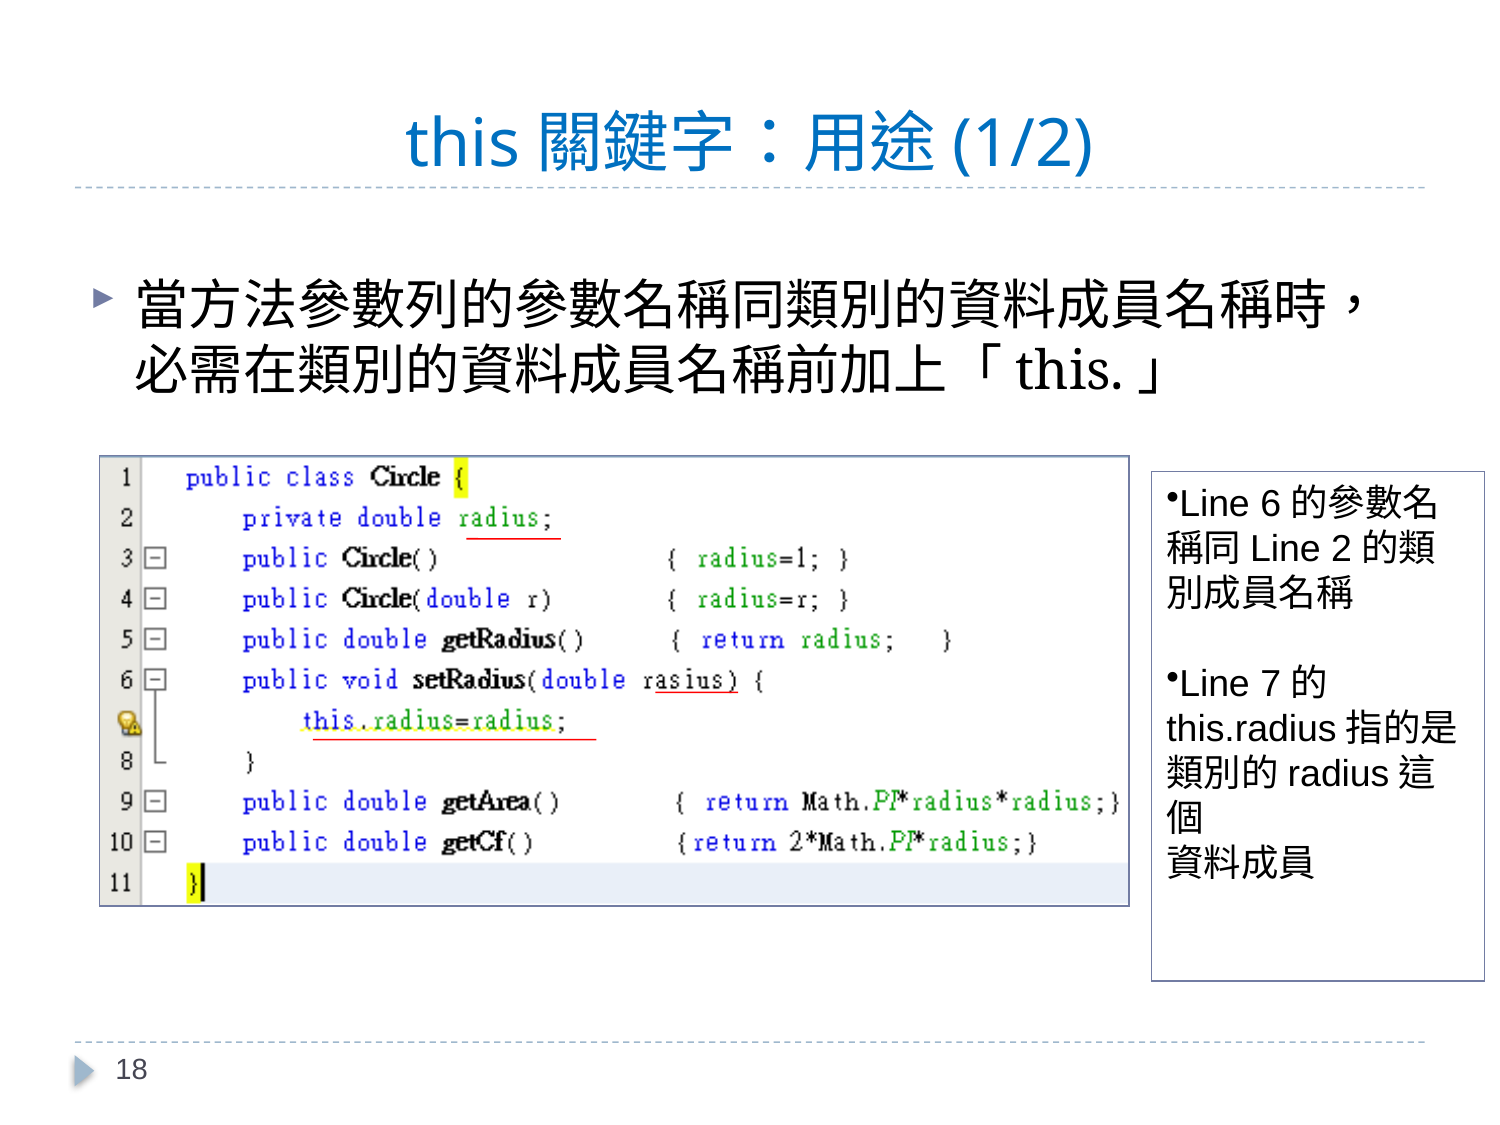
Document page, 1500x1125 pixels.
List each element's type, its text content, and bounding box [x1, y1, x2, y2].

list 當方法參數列的參數名稱同類別的資料成員名稱時，必需在類別的資料成員名稱前加上「this.」 [75, 262, 1353, 433]
title this關鍵字：用途(1/2) [75, 37, 1425, 188]
text_box Line 6的參數名稱同Line 2的類別成員名稱 Line 7的 this.radius指的是 類別的radius這個 資料成員 [1151, 471, 1485, 982]
slide_number 18 [100, 1042, 426, 1103]
picture [100, 455, 1129, 906]
